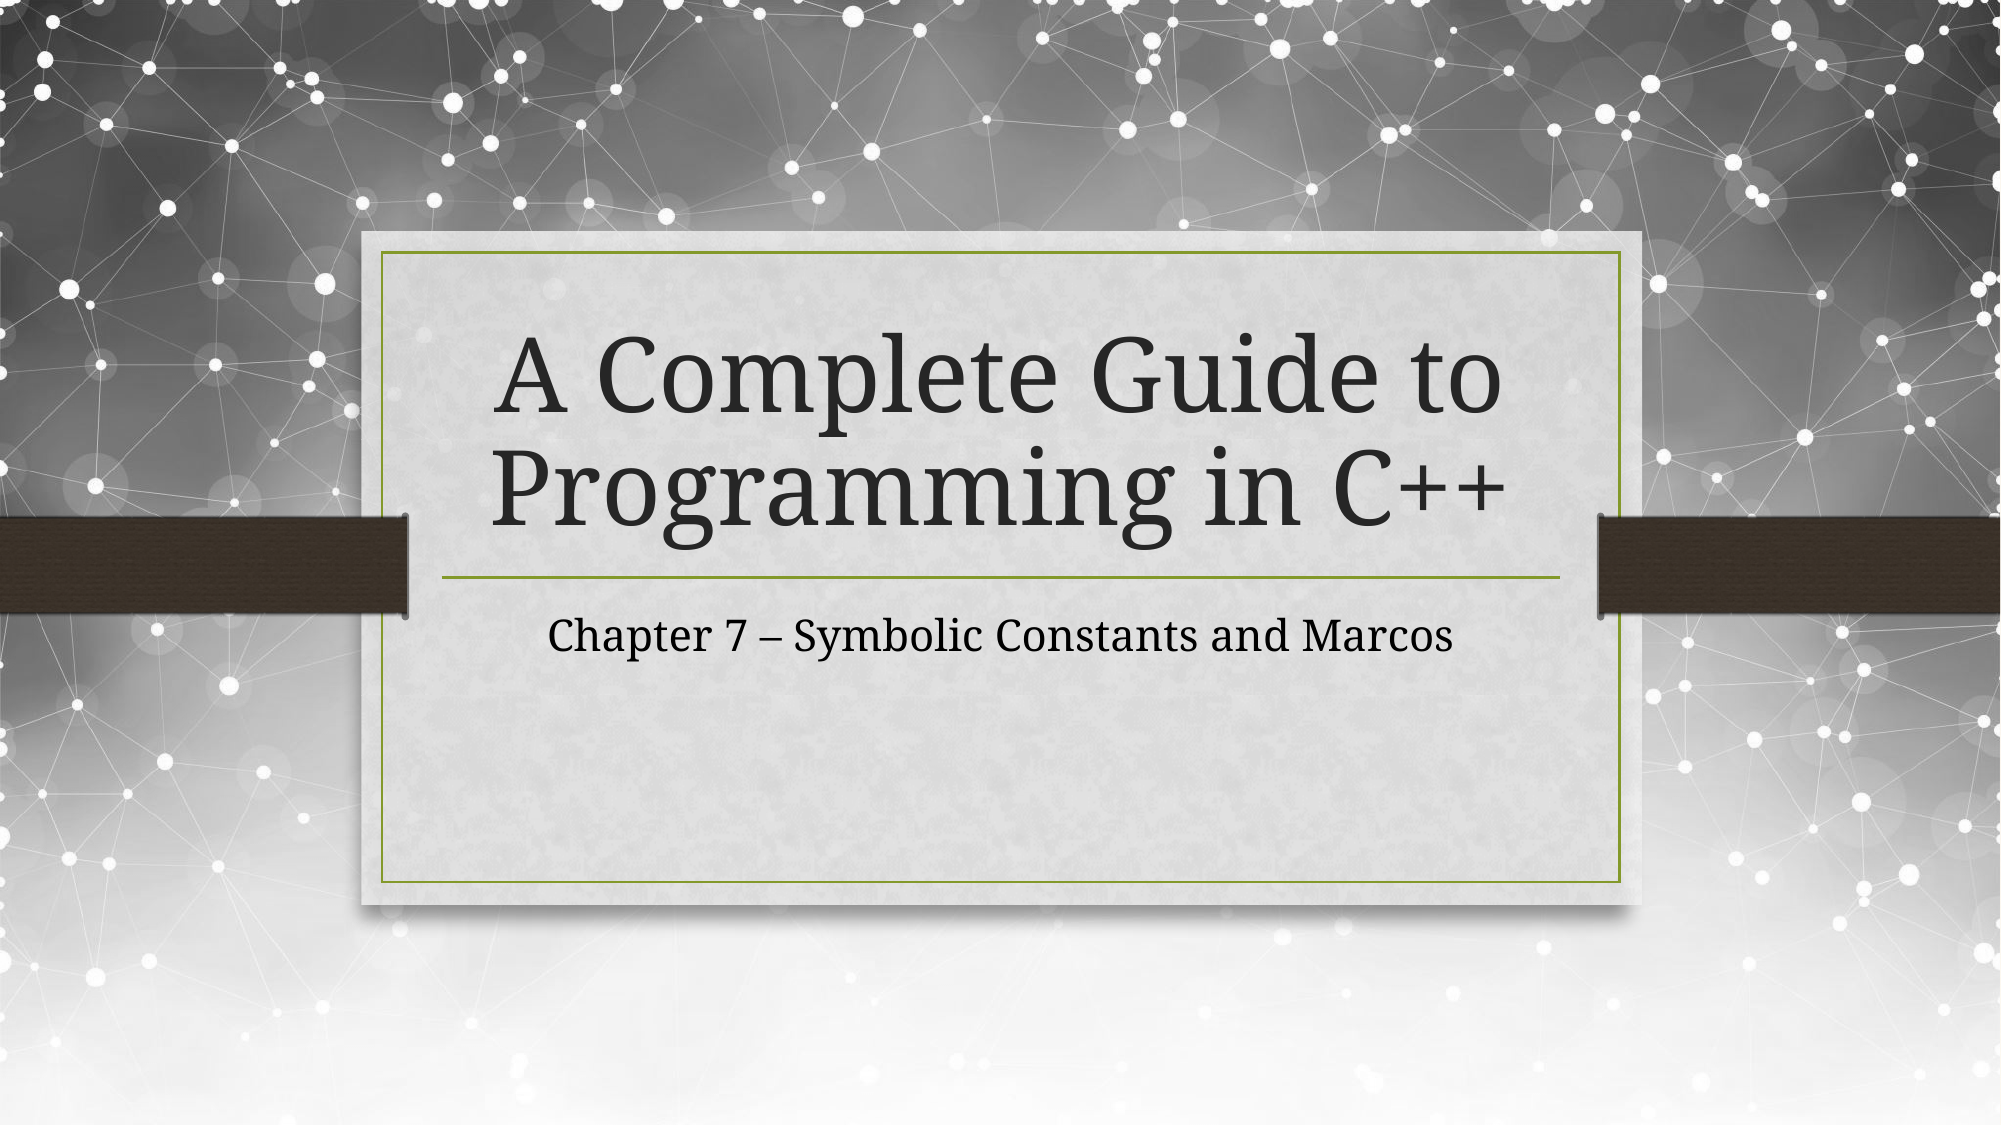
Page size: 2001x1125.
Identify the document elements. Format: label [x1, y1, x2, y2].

text_box [0, 512, 2000, 621]
picture [0, 0, 2001, 1125]
